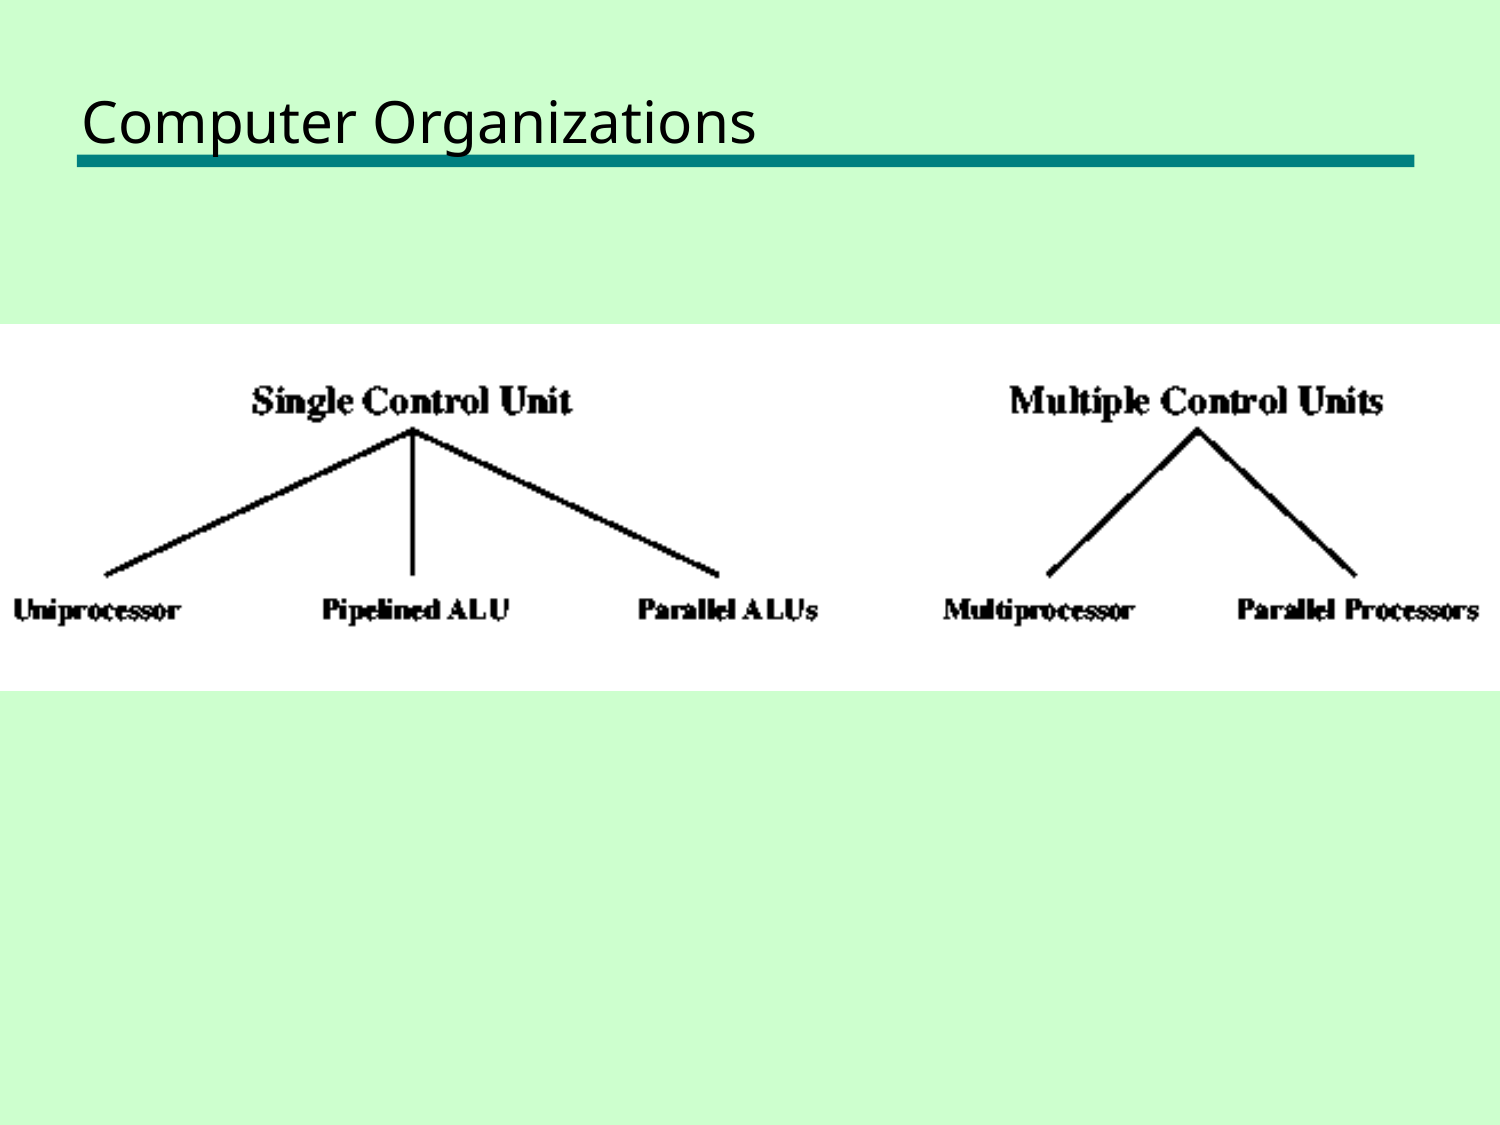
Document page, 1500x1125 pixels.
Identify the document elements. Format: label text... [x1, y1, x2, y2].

title Computer Organizations [66, 24, 1413, 163]
picture [0, 324, 1500, 692]
